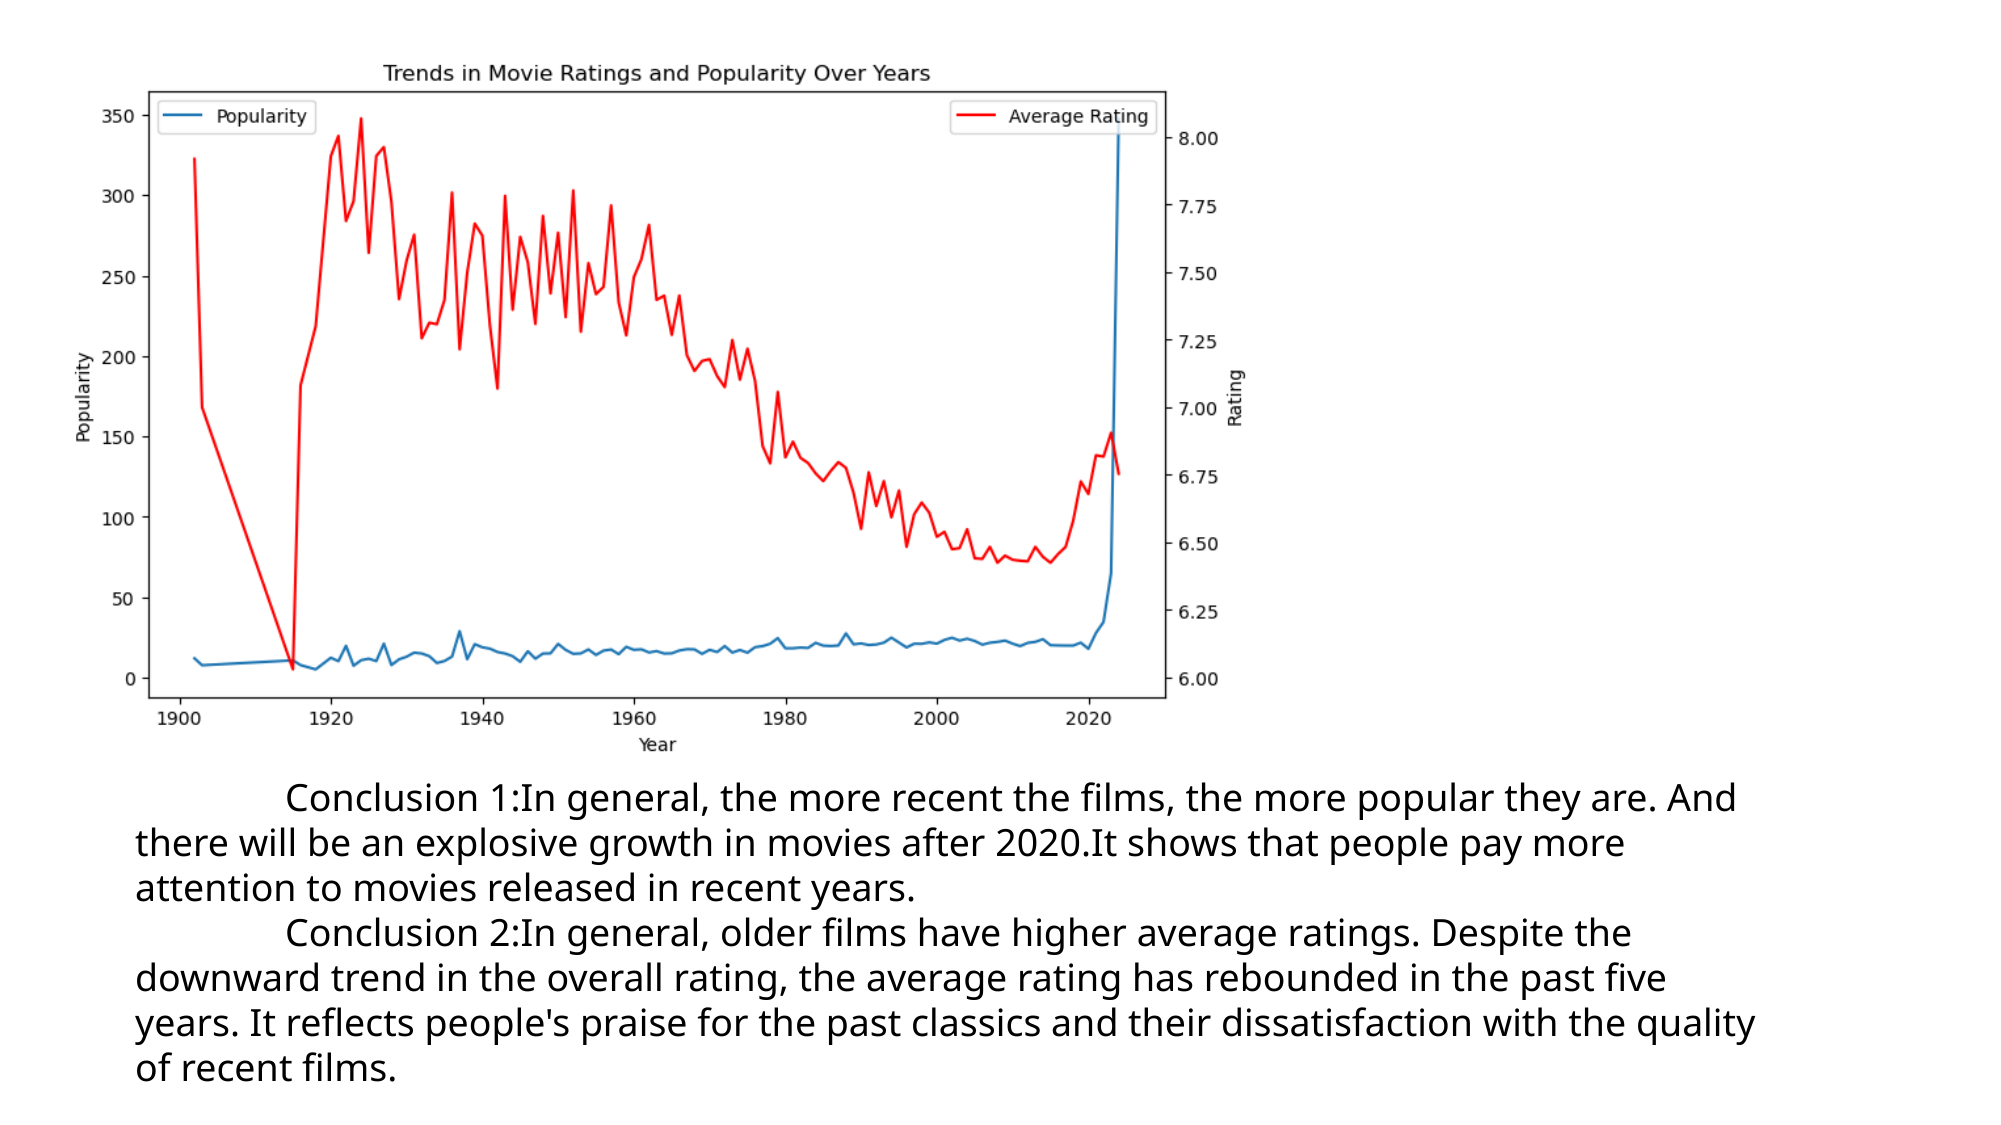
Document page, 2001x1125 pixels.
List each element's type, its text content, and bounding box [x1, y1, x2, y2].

text_box Conclusion 1:In general, the more recent the films, the more popular they are. And there will be an explosive growth in movies after 2020.It shows that people pay more attention to movies released in recent years. Conclusion 2:In general, older films have higher average ratings. Despite the downward trend in the overall rating, the average rating has rebounded in the past five years. It reflects people's praise for the past classics and their dissatisfaction with the quality of recent films. [120, 766, 1784, 1125]
picture [62, 52, 1257, 767]
